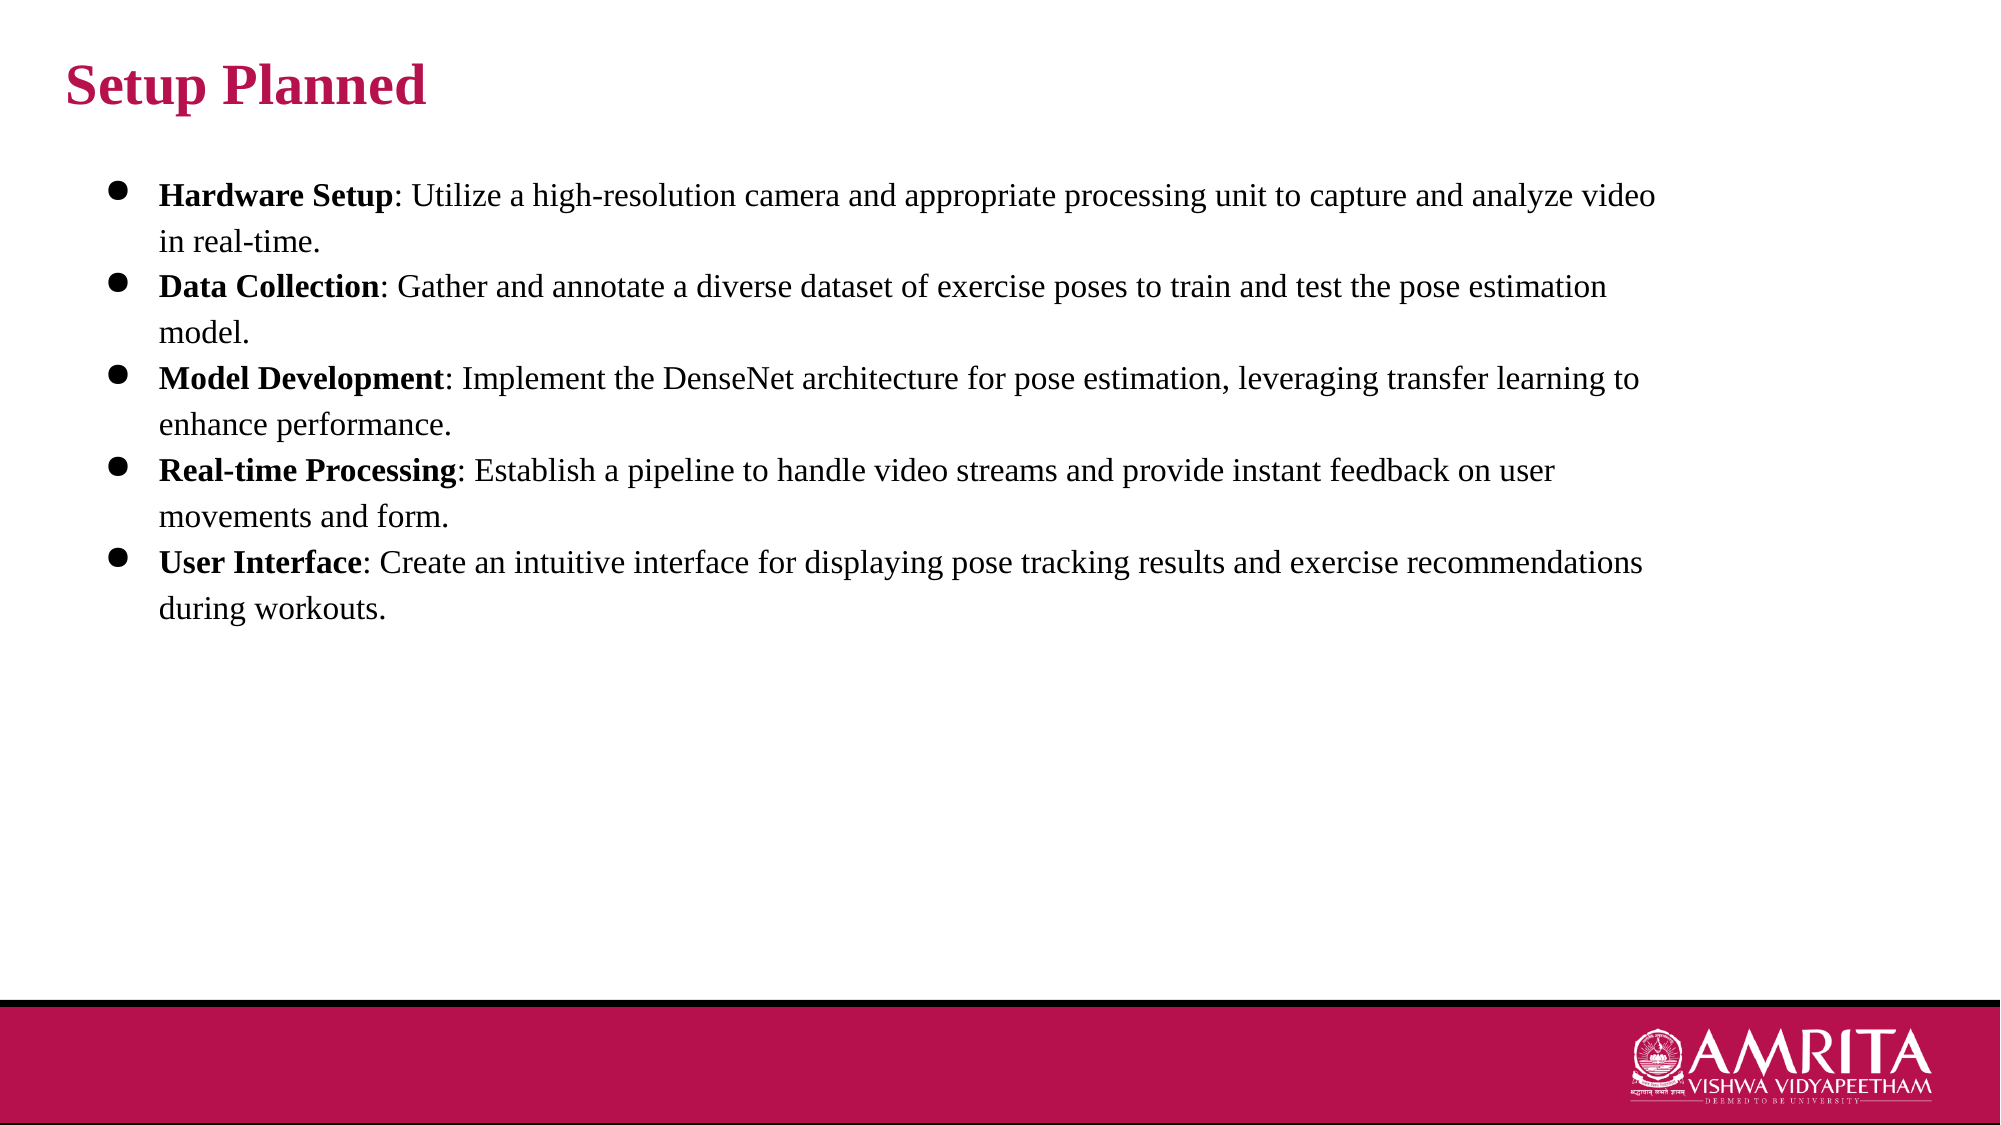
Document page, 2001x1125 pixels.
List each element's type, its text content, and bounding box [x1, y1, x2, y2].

text_box Hardware Setup: Utilize a high-resolution camera and appropriate processing unit to capture and analyze video in real-time. Data Collection: Gather and annotate a diverse dataset of exercise poses to train and test the pose estimation model. Model Development: Implement the DenseNet architecture for pose estimation, leveraging transfer learning to enhance performance. Real-time Processing: Establish a pipeline to handle video streams and provide instant feedback on user movements and form. User Interface: Create an intuitive interface for displaying pose tracking results and exercise recommendations during workouts. [68, 151, 1693, 784]
picture [1622, 1011, 1940, 1113]
list Setup Planned [50, 47, 1939, 916]
